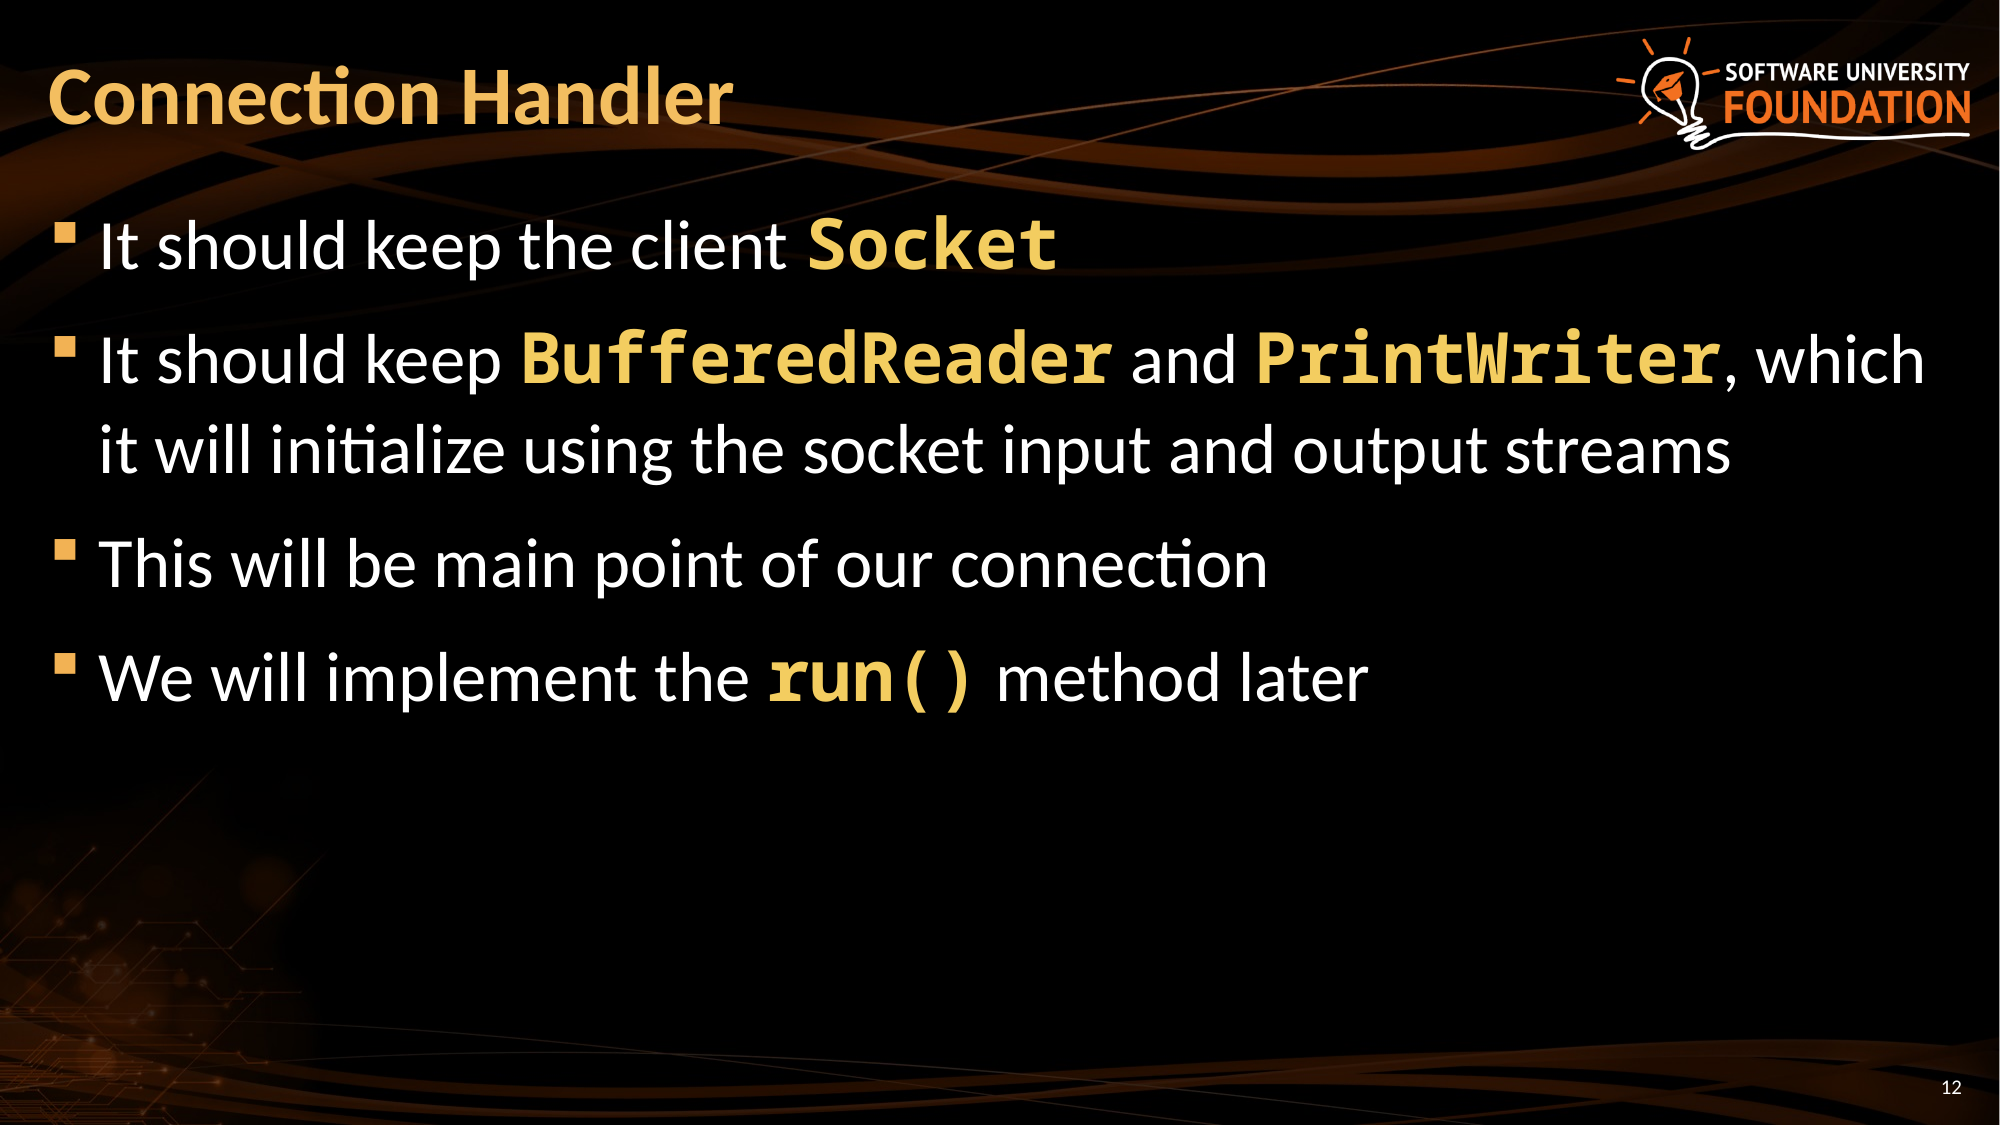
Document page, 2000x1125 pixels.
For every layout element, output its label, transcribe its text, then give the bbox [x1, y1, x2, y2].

title Connection Handler [30, 6, 1602, 189]
list It should keep the client Socket It should keep BufferedReader and PrintWriter, which it will initialize using the socket input and output streams This will be main point of our connection We will implement the run() method later [31, 188, 1968, 1103]
picture [0, 0, 2000, 1125]
